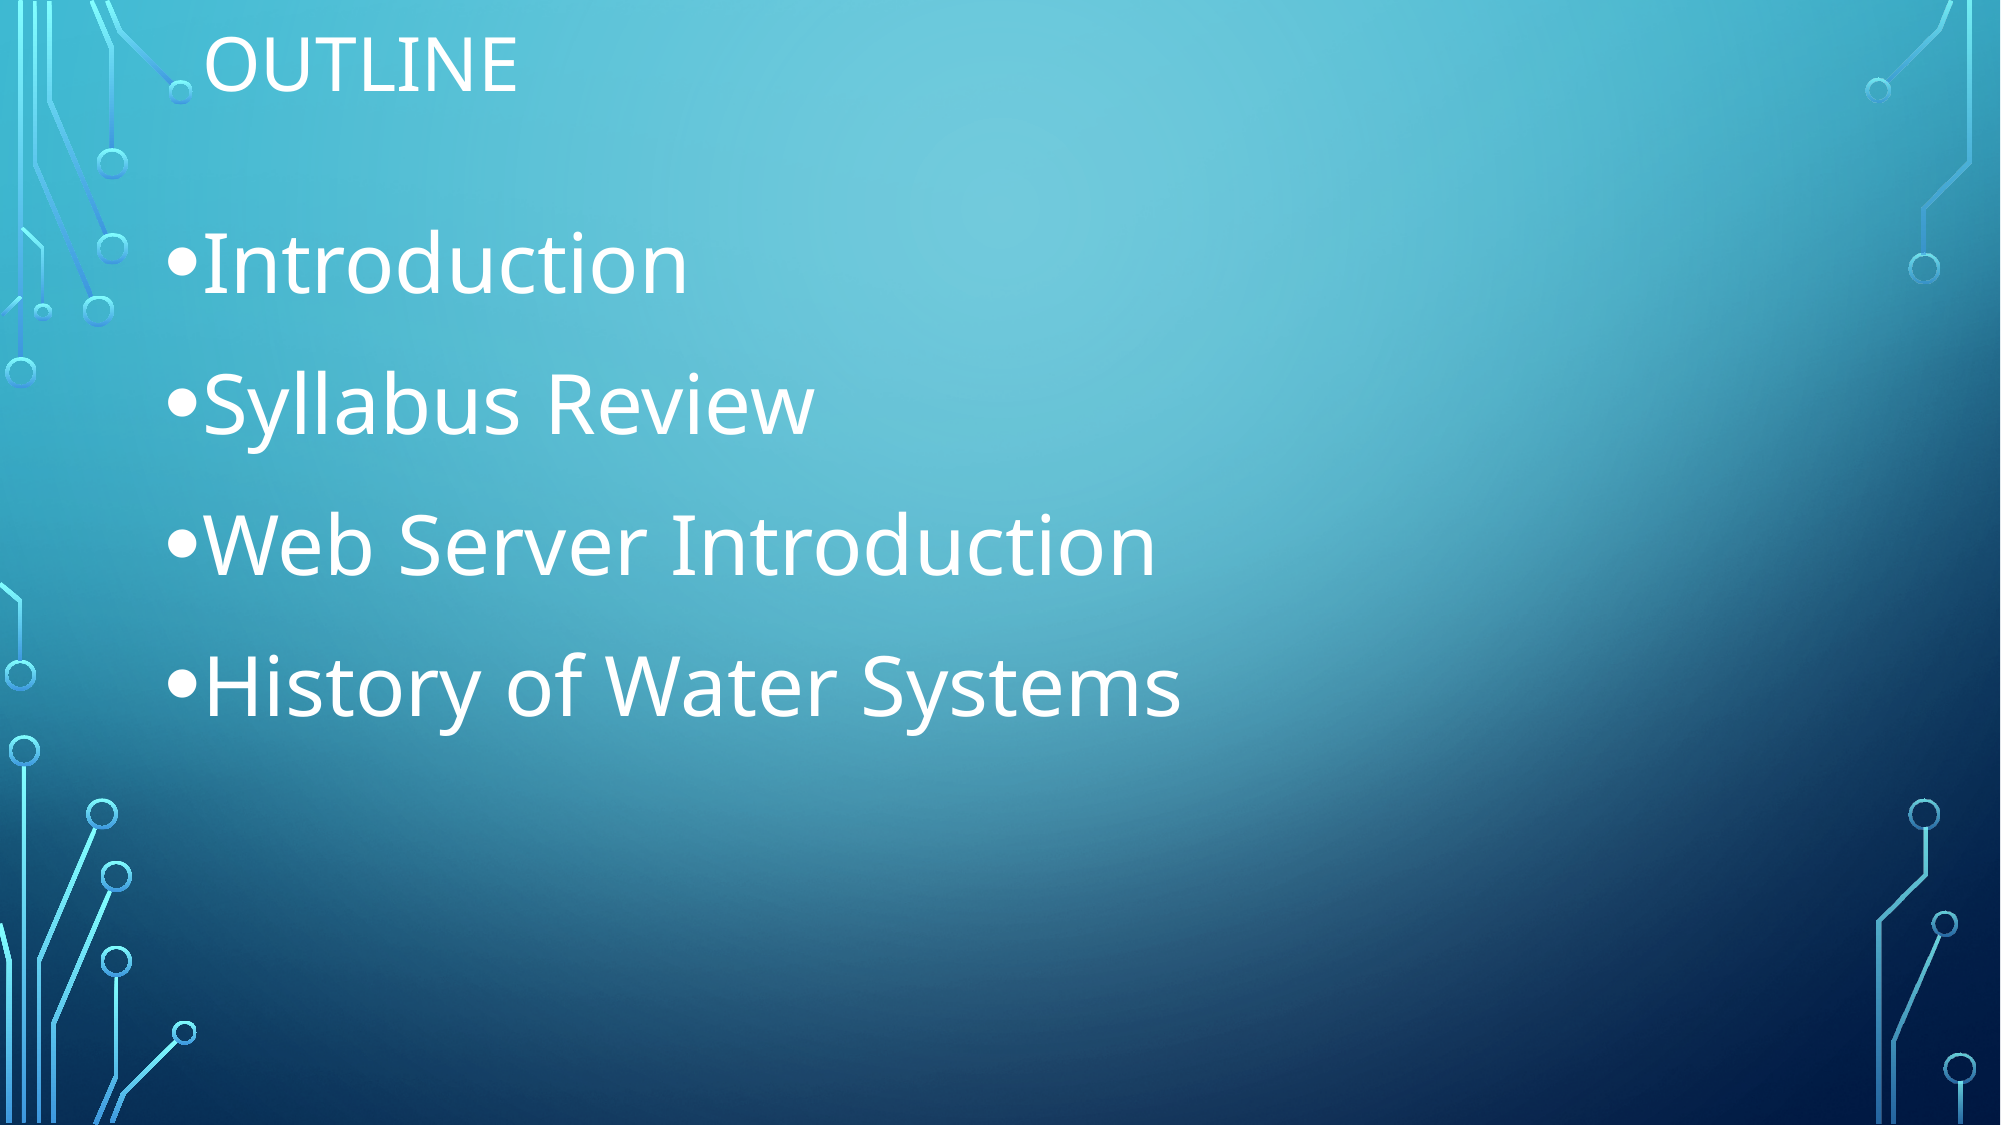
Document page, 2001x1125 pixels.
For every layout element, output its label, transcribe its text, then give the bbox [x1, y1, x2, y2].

list Introduction Syllabus Review Web Server Introduction History of Water Systems [149, 183, 1850, 745]
title Outline [187, 3, 1813, 131]
